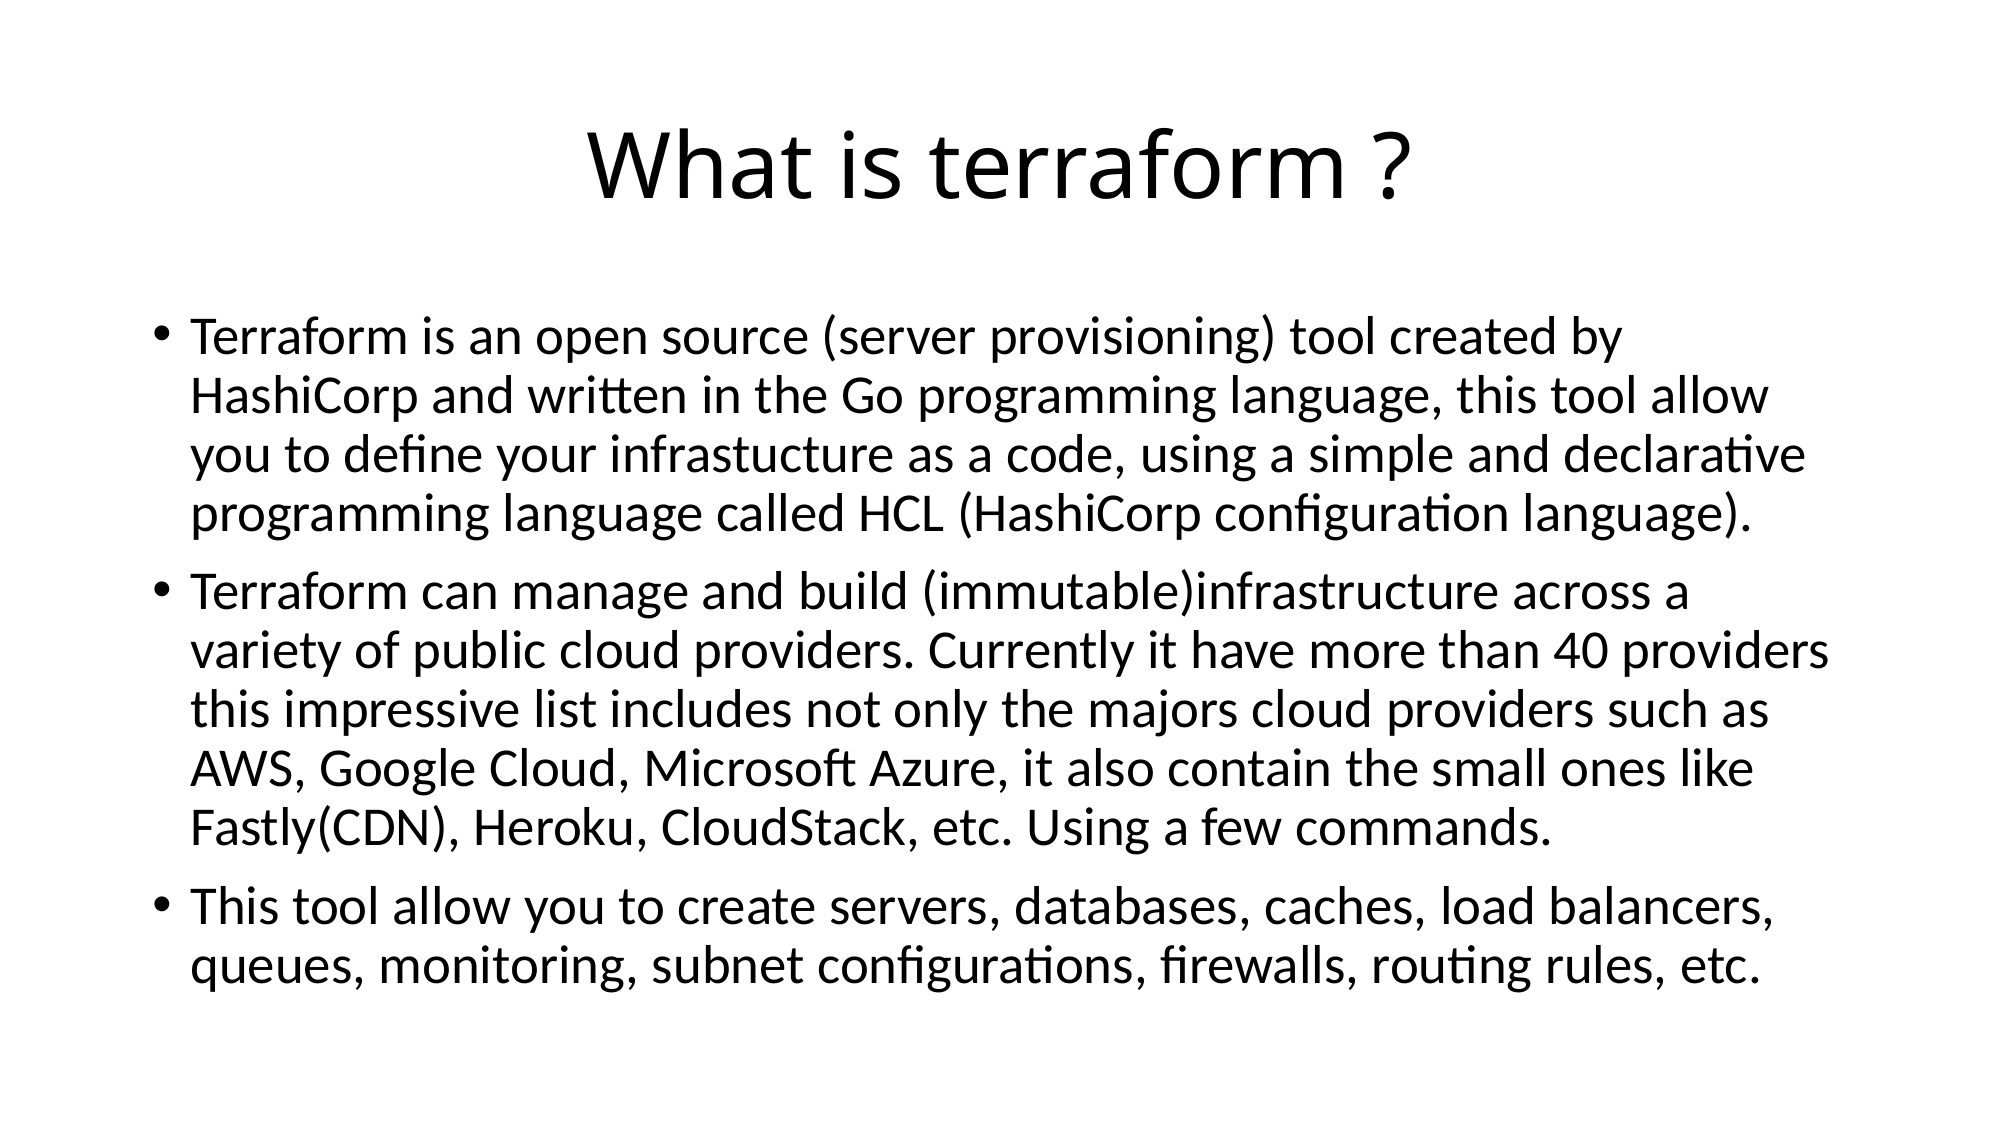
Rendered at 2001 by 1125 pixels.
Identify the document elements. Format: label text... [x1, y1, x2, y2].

title What is terraform ? [137, 59, 1863, 278]
list Terraform is an open source (server provisioning) tool created by HashiCorp and written in the Go programming language, this tool allow you to define your infrastucture as a code, using a simple and declarative programming language called HCL (HashiCorp configuration language). Terraform can manage and build (immutable)infrastructure across a variety of public cloud providers. Currently it have more than 40 providers this impressive list includes not only the majors cloud providers such as AWS, Google Cloud, Microsoft Azure, it also contain the small ones like Fastly(CDN), Heroku, CloudStack, etc. Using a few commands. This tool allow you to create servers, databases, caches, load balancers, queues, monitoring, subnet configurations, firewalls, routing rules, etc. [137, 299, 1863, 1014]
